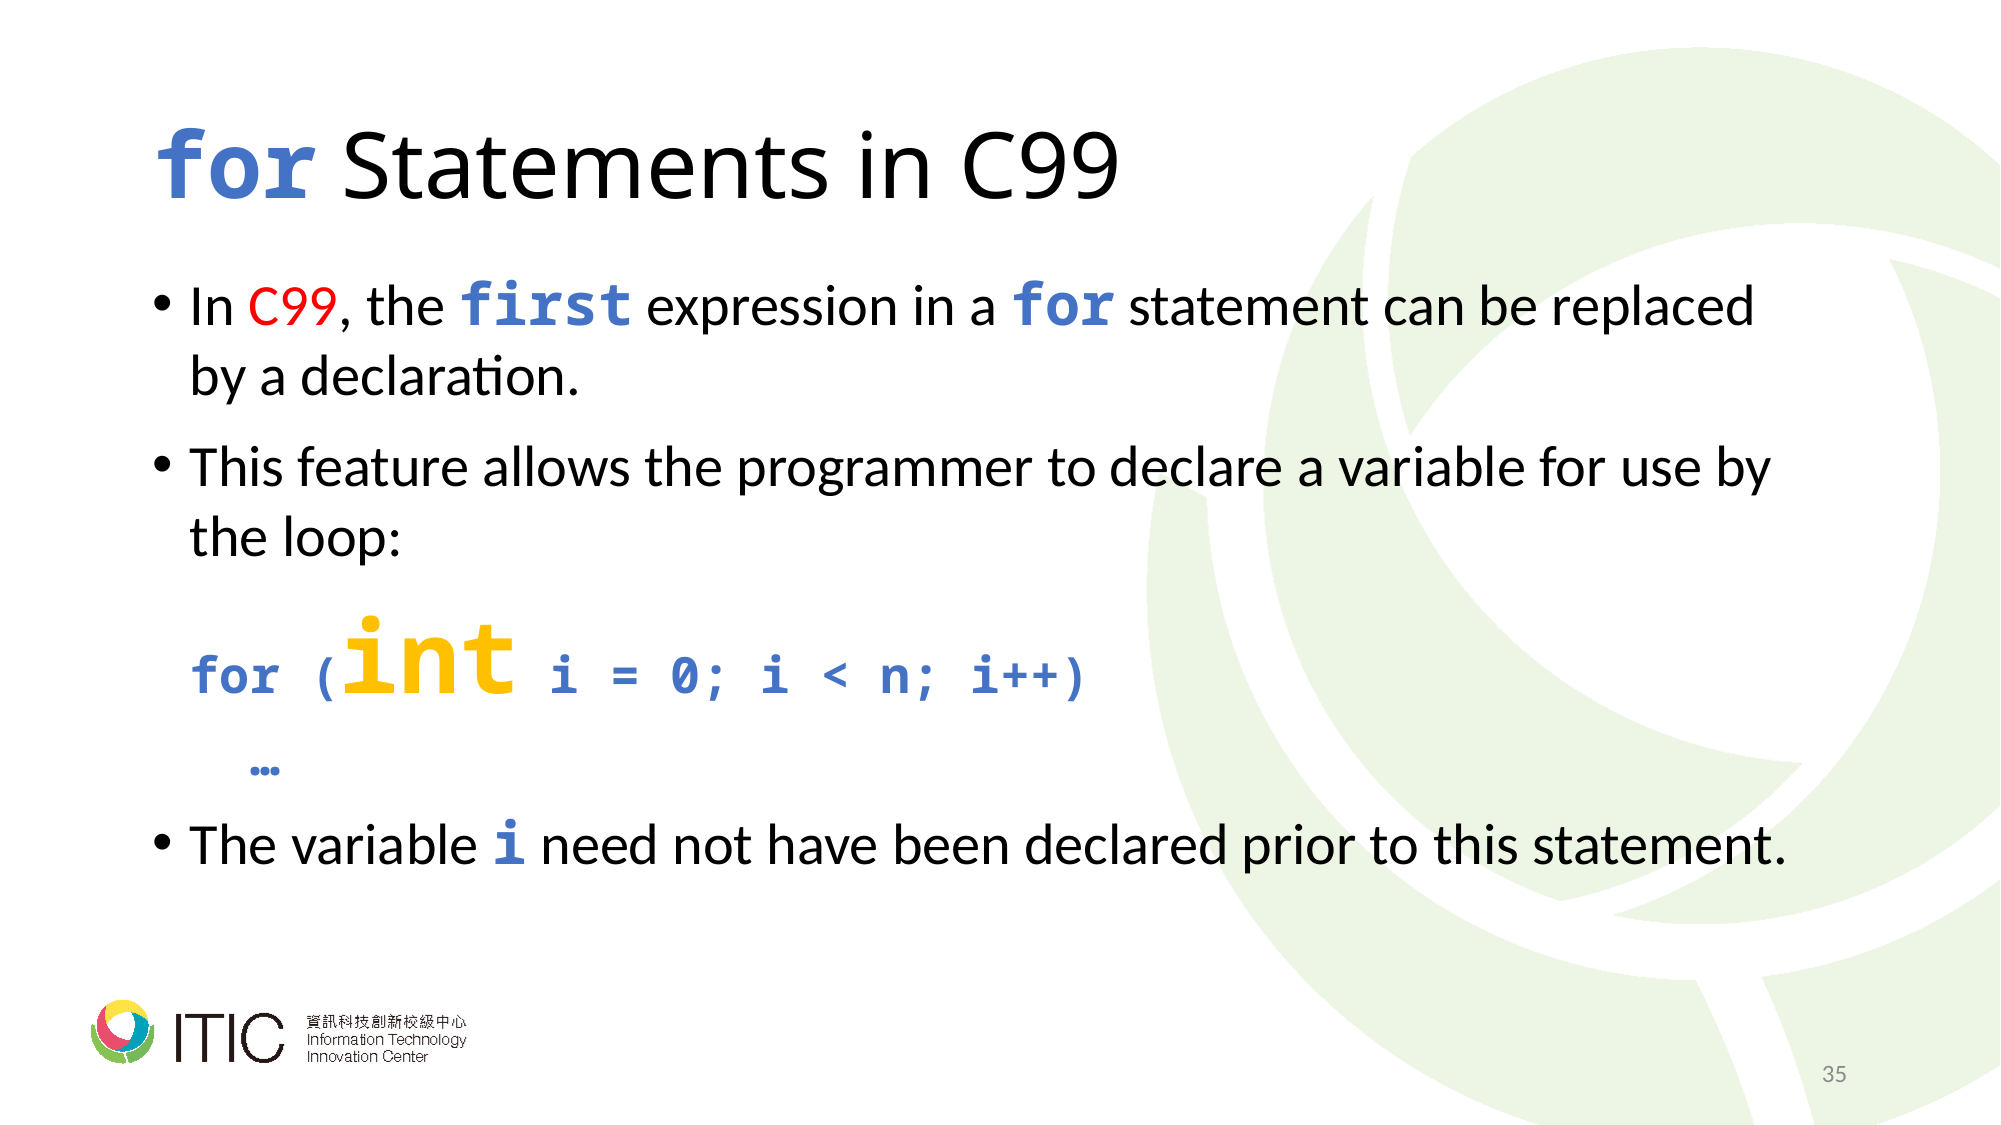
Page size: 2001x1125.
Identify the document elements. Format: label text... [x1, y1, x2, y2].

title for Statements in C99 [137, 59, 1863, 278]
slide_number 35 [1412, 1042, 1863, 1103]
list In C99, the first expression in a for statement can be replaced by a declaration. This feature allows the programmer to declare a variable for use by the loop: for (int i = 0; i < n; i++) … The variable i need not have been declared prior to this statement. [137, 259, 1813, 974]
picture [0, 0, 2001, 1125]
